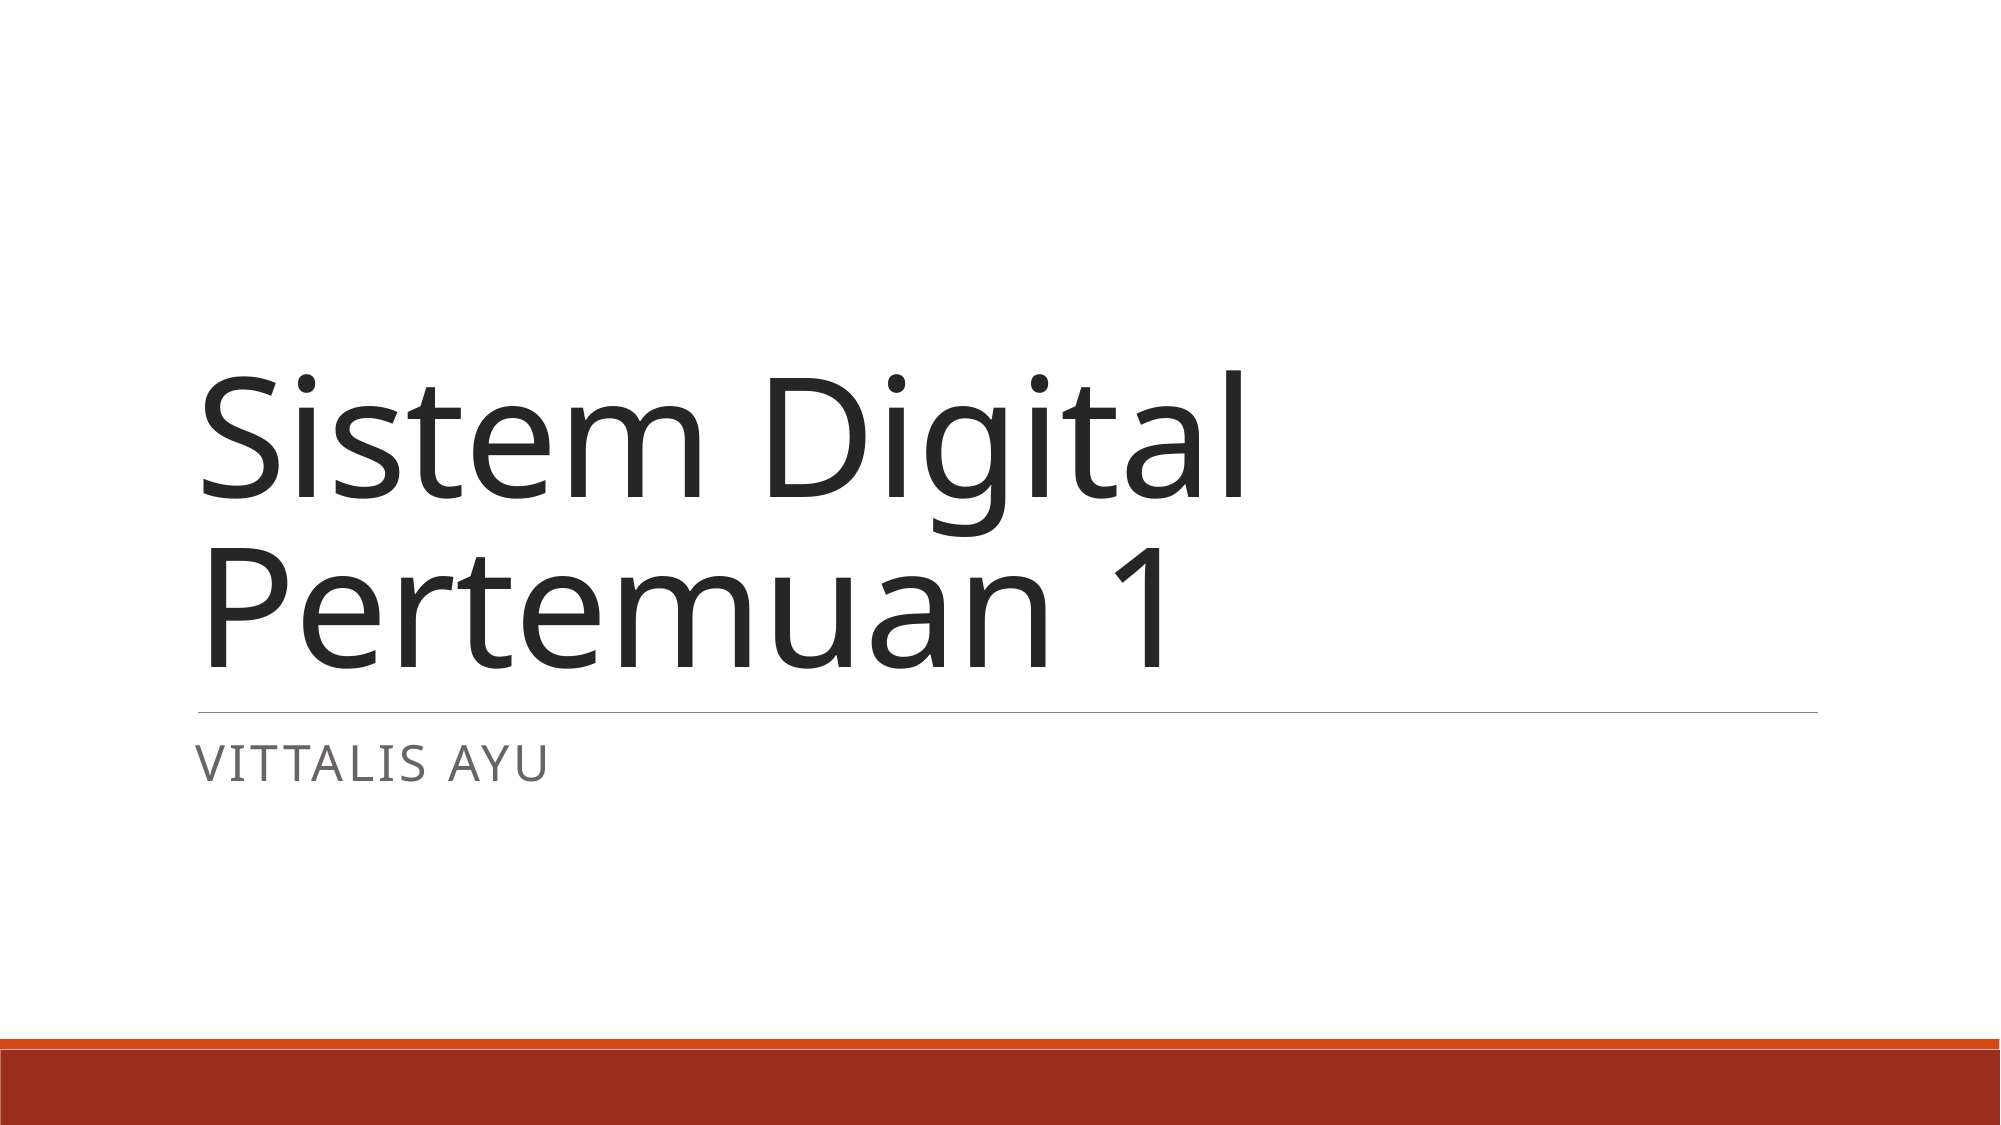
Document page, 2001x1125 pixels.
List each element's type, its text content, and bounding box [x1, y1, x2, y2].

title Sistem Digital Pertemuan 1 [180, 124, 1830, 710]
subtitle Vittalis Ayu [180, 730, 1831, 919]
